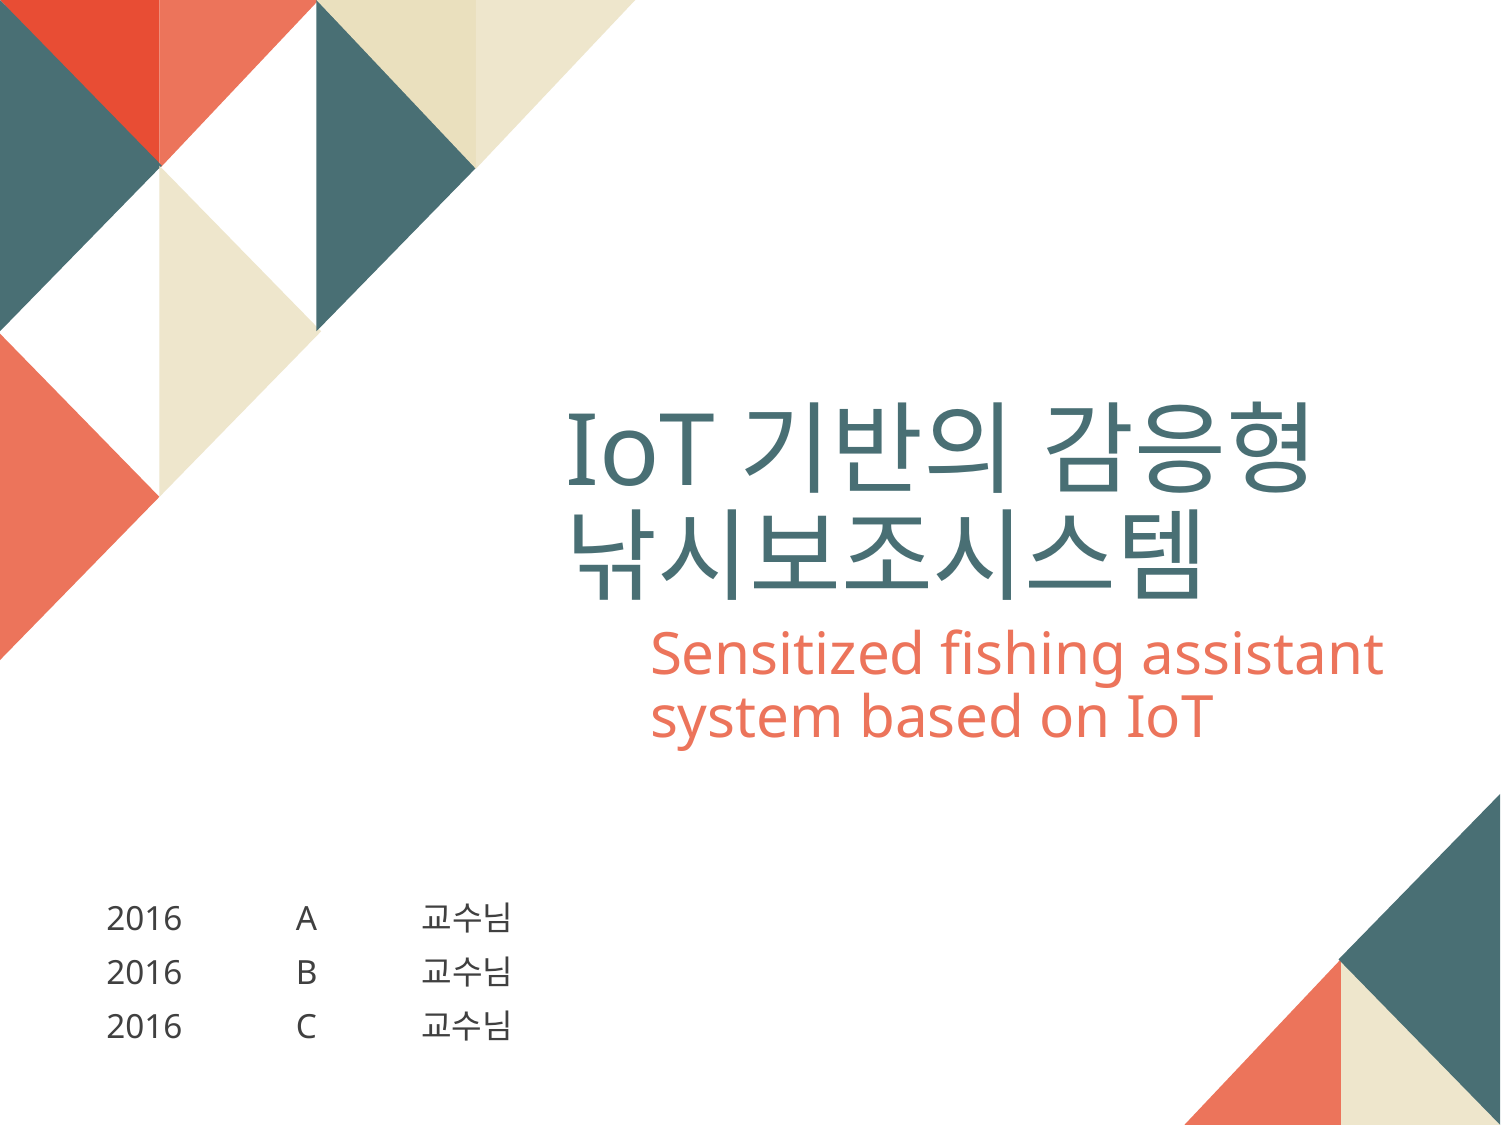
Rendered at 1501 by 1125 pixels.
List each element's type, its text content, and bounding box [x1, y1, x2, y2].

list Sensitized fishing assistant system based on IoT [635, 622, 1421, 700]
text_box 2016 A 교수님 [91, 894, 738, 949]
text_box 2016 C 교수님 [91, 1002, 738, 1073]
text_box 2016 B 교수님 [91, 948, 705, 1002]
list IoT기반의 감응형 낚시보조시스템 [550, 391, 1428, 622]
